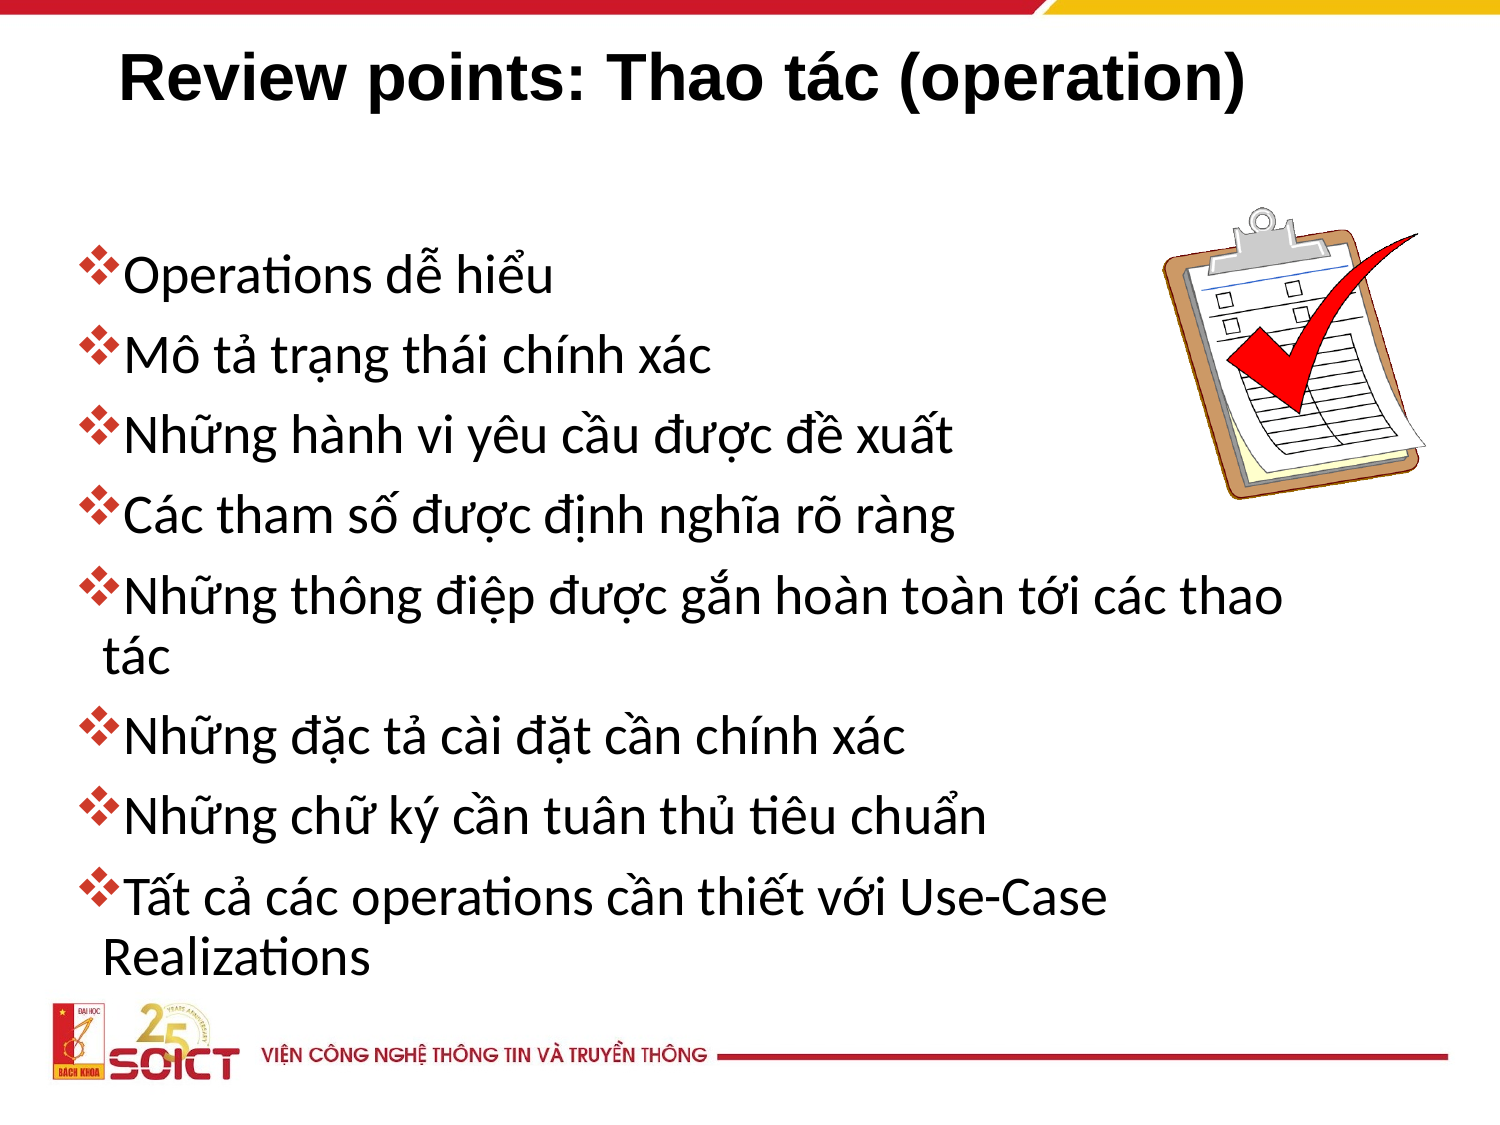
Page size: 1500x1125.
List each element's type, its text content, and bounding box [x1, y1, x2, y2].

list Operations dễ hiểu Mô tả trạng thái chính xác Những hành vi yêu cầu được đề xuất Các tham số được định nghĩa rõ ràng Những thông điệp được gắn hoàn toàn tới các thao tác Những đặc tả cài đặt cần chính xác Những chữ ký cần tuân thủ tiêu chuẩn Tất cả các operations cần thiết với Use-Case Realizations [59, 237, 1359, 1000]
title Review points: Thao tác (operation) [103, 18, 1397, 140]
picture [0, 0, 1500, 1125]
